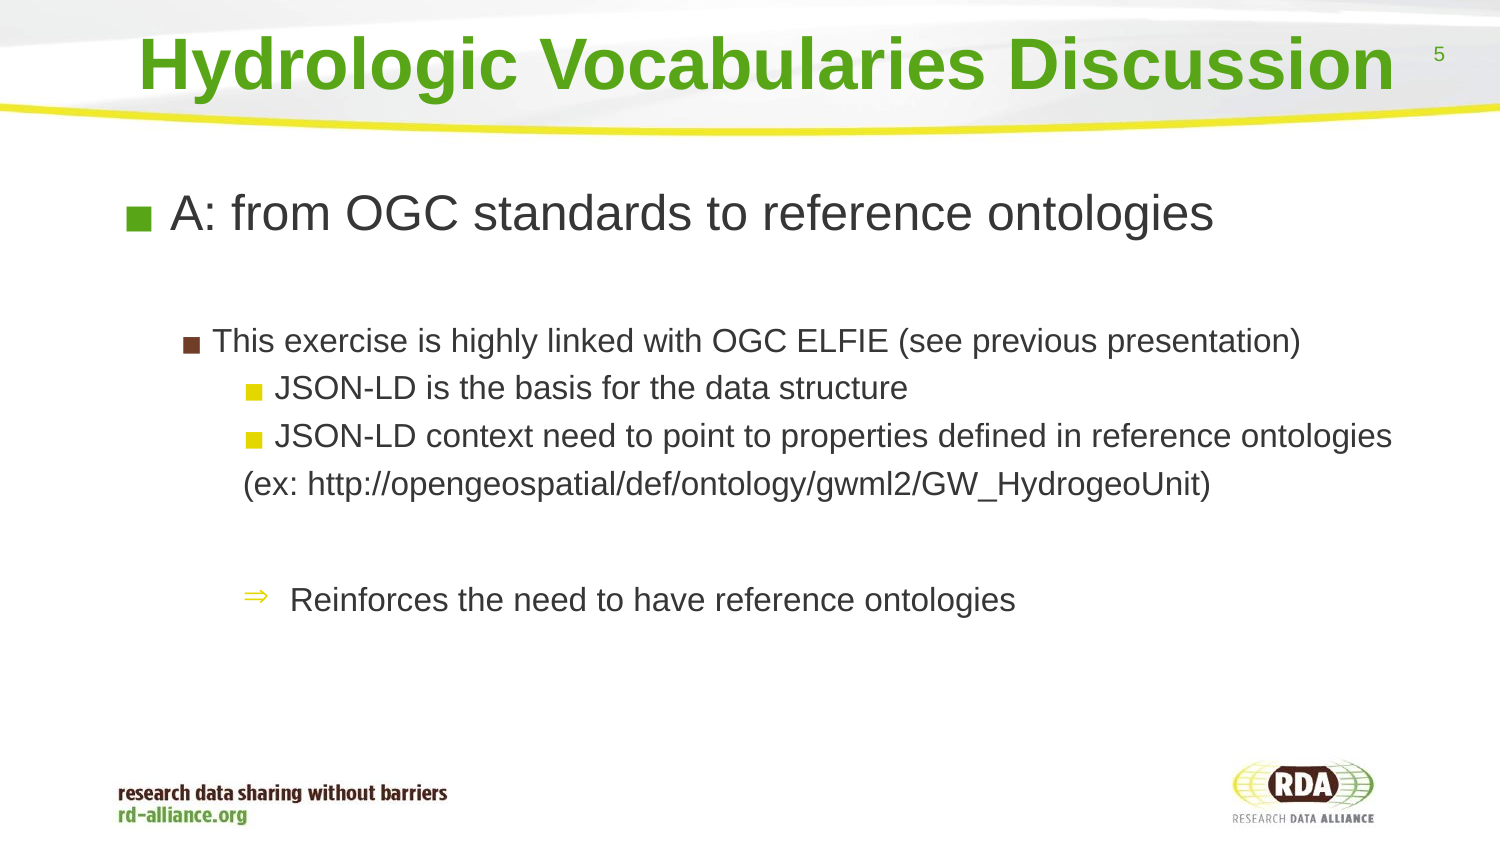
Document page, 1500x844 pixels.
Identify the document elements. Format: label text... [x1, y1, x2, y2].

title Hydrologic Vocabularies Discussion [123, 0, 1500, 121]
picture [0, 0, 1500, 844]
list A: from OGC standards to reference ontologies This exercise is highly linked with OGC ELFIE (see previous presentation) JSON-LD is the basis for the data structure JSON-LD context need to point to properties defined in reference ontologies (ex: http://opengeospatial/def/ontology/gwml2/GW_HydrogeoUnit) Reinforces the need to have reference ontologies [40, 164, 1456, 822]
